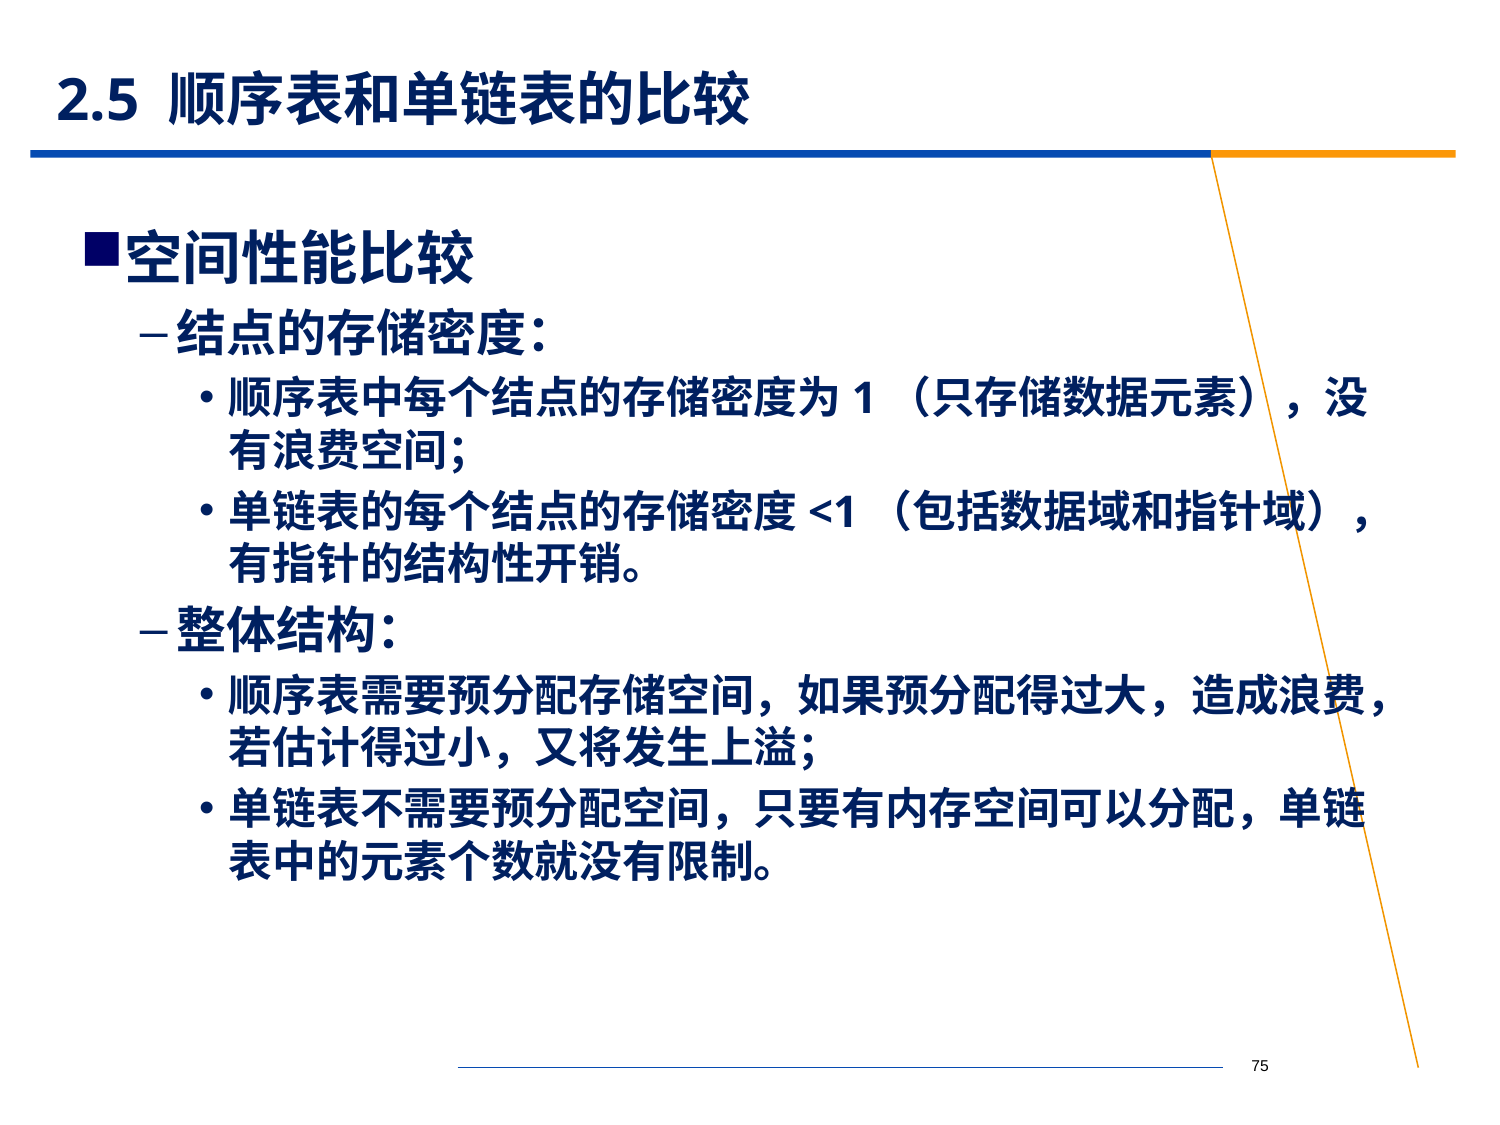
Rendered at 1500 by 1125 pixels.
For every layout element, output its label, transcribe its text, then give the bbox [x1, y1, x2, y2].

text_box 空间性能比较 结点的存储密度： 顺序表中每个结点的存储密度为1（只存储数据元素），没有浪费空间； 单链表的每个结点的存储密度<1（包括数据域和指针域），有指针的结构性开销。 整体结构： 顺序表需要预分配存储空间，如果预分配得过大，造成浪费，若估计得过小，又将发生上溢； 单链表不需要预分配空间，只要有内存空间可以分配，单链表中的元素个数就没有限制。 [65, 213, 1416, 380]
title 2.5 顺序表和单链表的比较 [41, 64, 1392, 130]
